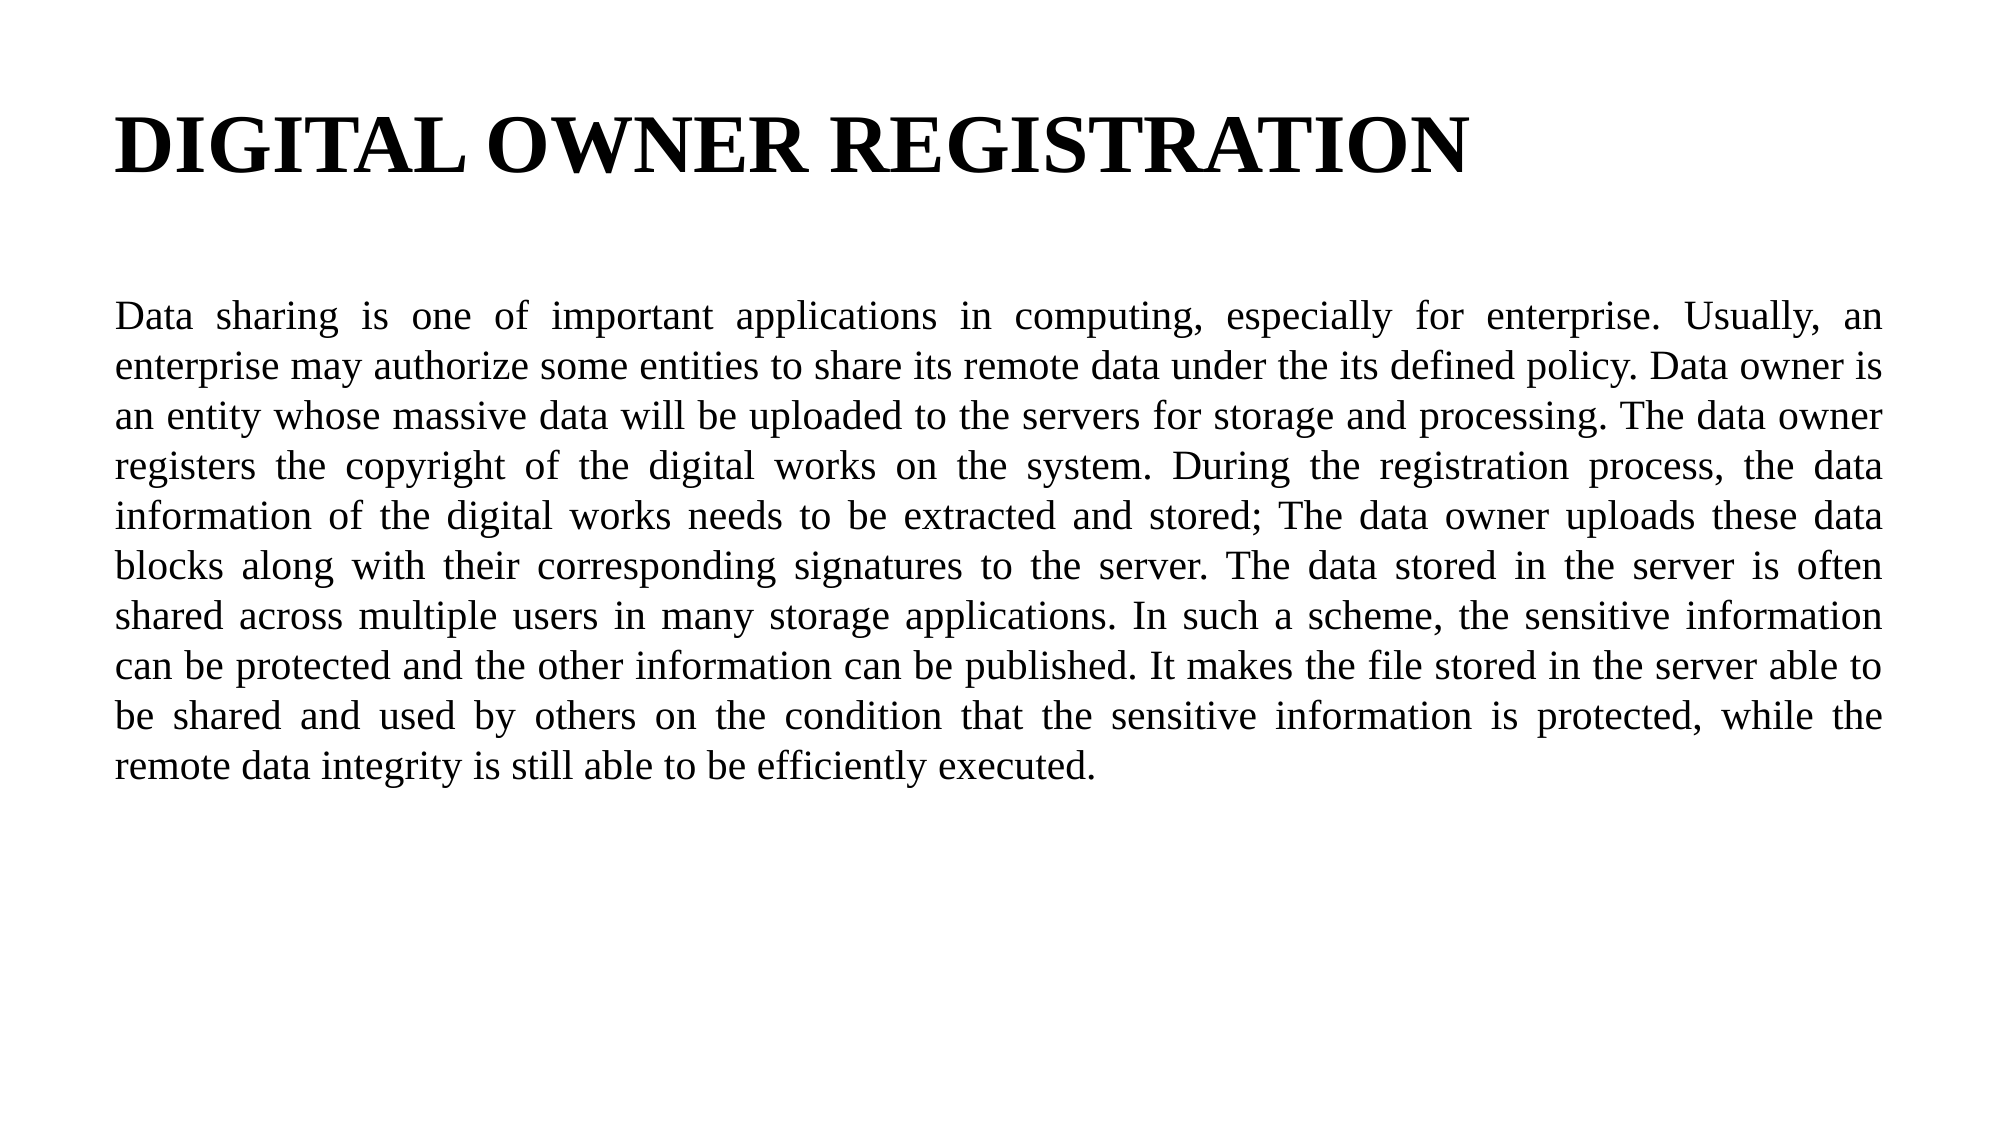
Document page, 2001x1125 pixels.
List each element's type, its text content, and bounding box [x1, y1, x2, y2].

title DIGITAL OWNER REGISTRATION [99, 45, 1900, 233]
list Data sharing is one of important applications in computing, especially for enterprise. Usually, an enterprise may authorize some entities to share its remote data under the its defined policy. Data owner is an entity whose massive data will be uploaded to the servers for storage and processing. The data owner registers the copyright of the digital works on the system. During the registration process, the data information of the digital works needs to be extracted and stored; The data owner uploads these data blocks along with their corresponding signatures to the server. The data stored in the server is often shared across multiple users in many storage applications. In such a scheme, the sensitive information can be protected and the other information can be published. It makes the file stored in the server able to be shared and used by others on the condition that the sensitive information is protected, while the remote data integrity is still able to be efficiently executed. [99, 280, 1900, 1100]
